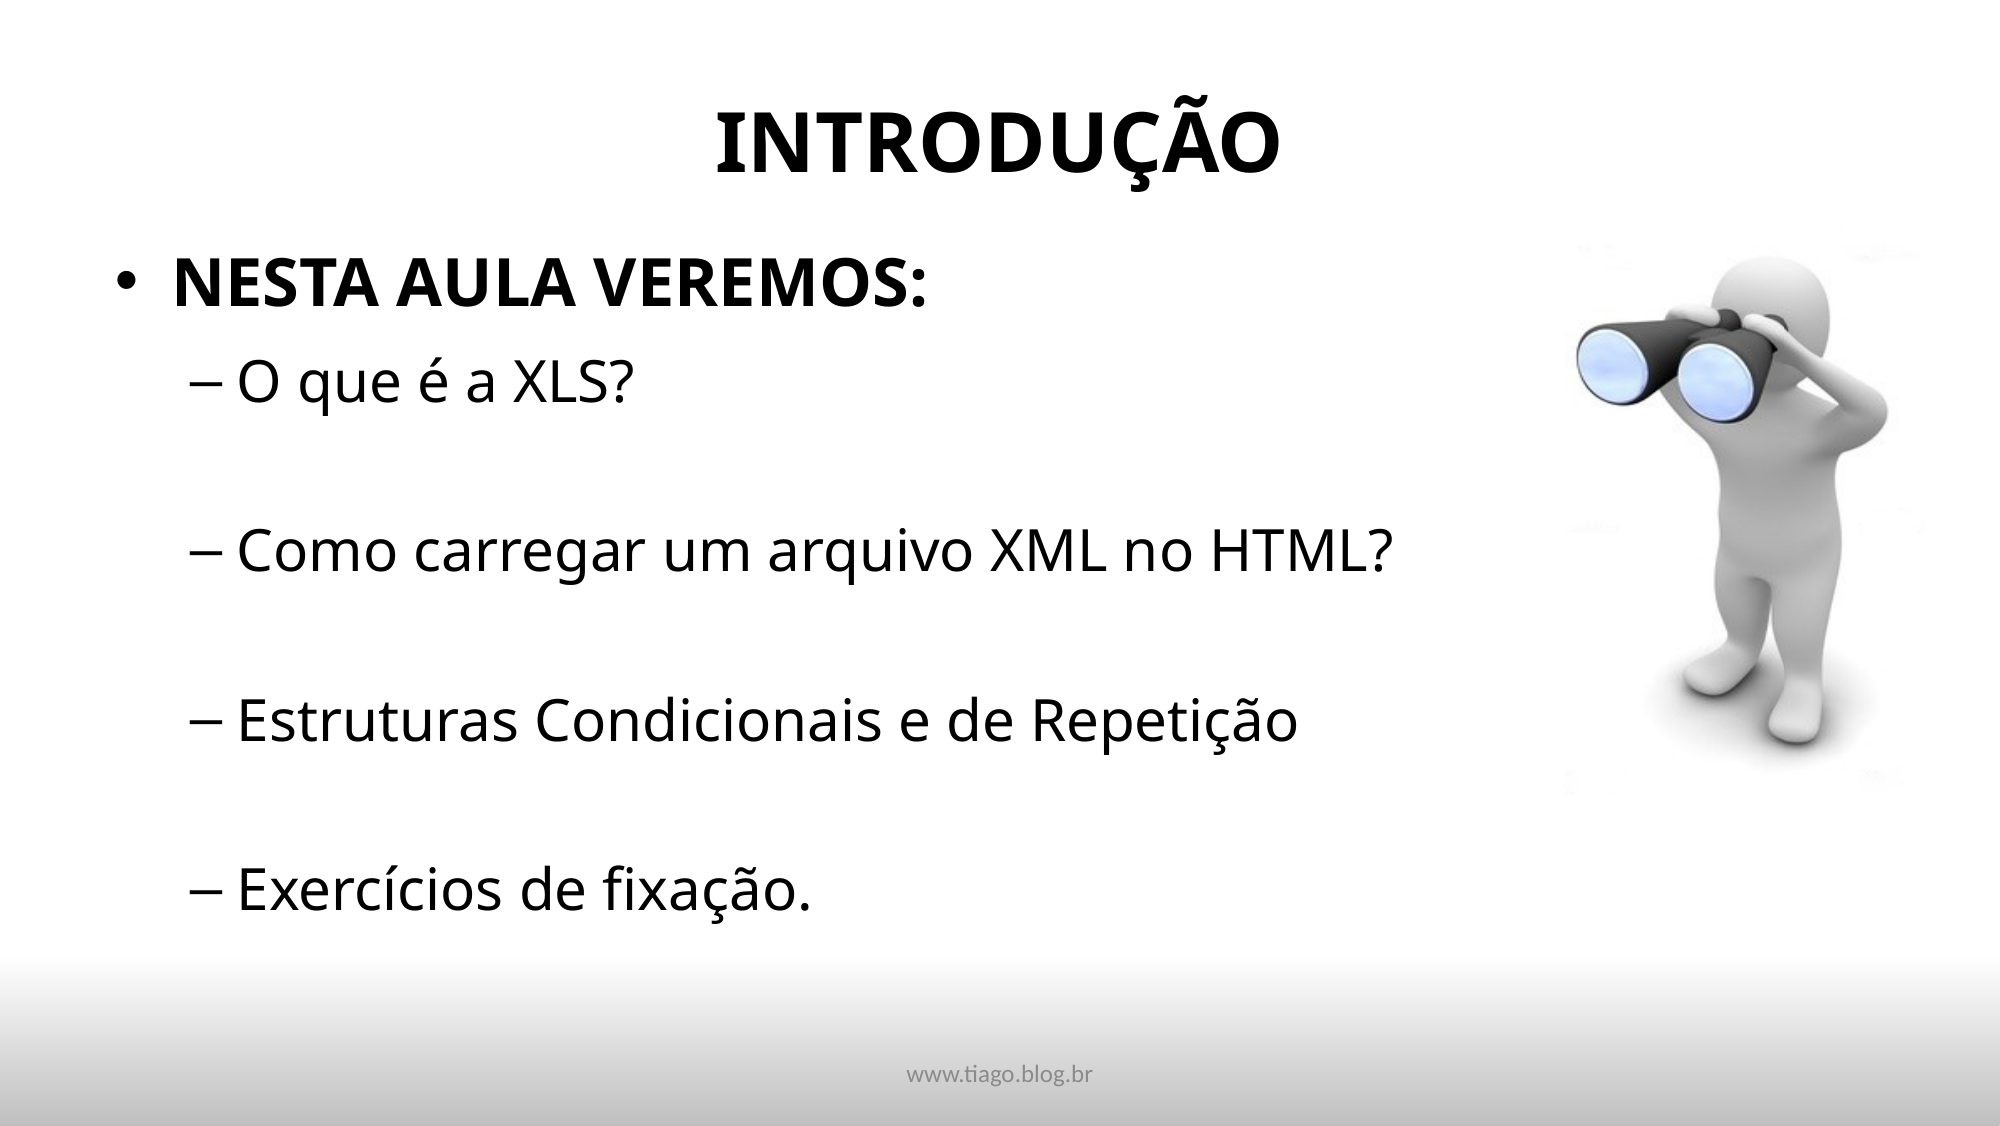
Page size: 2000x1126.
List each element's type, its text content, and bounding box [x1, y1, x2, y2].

picture [1495, 208, 1993, 834]
list NESTA AULA VEREMOS: O que é a XLS? Como carregar um arquivo XML no HTML? Estruturas Condicionais e de Repetição Exercícios de fixação. [99, 231, 1886, 1024]
footer www.tiago.blog.br [683, 1042, 1317, 1103]
title INTRODUÇÃO [99, 45, 1900, 231]
